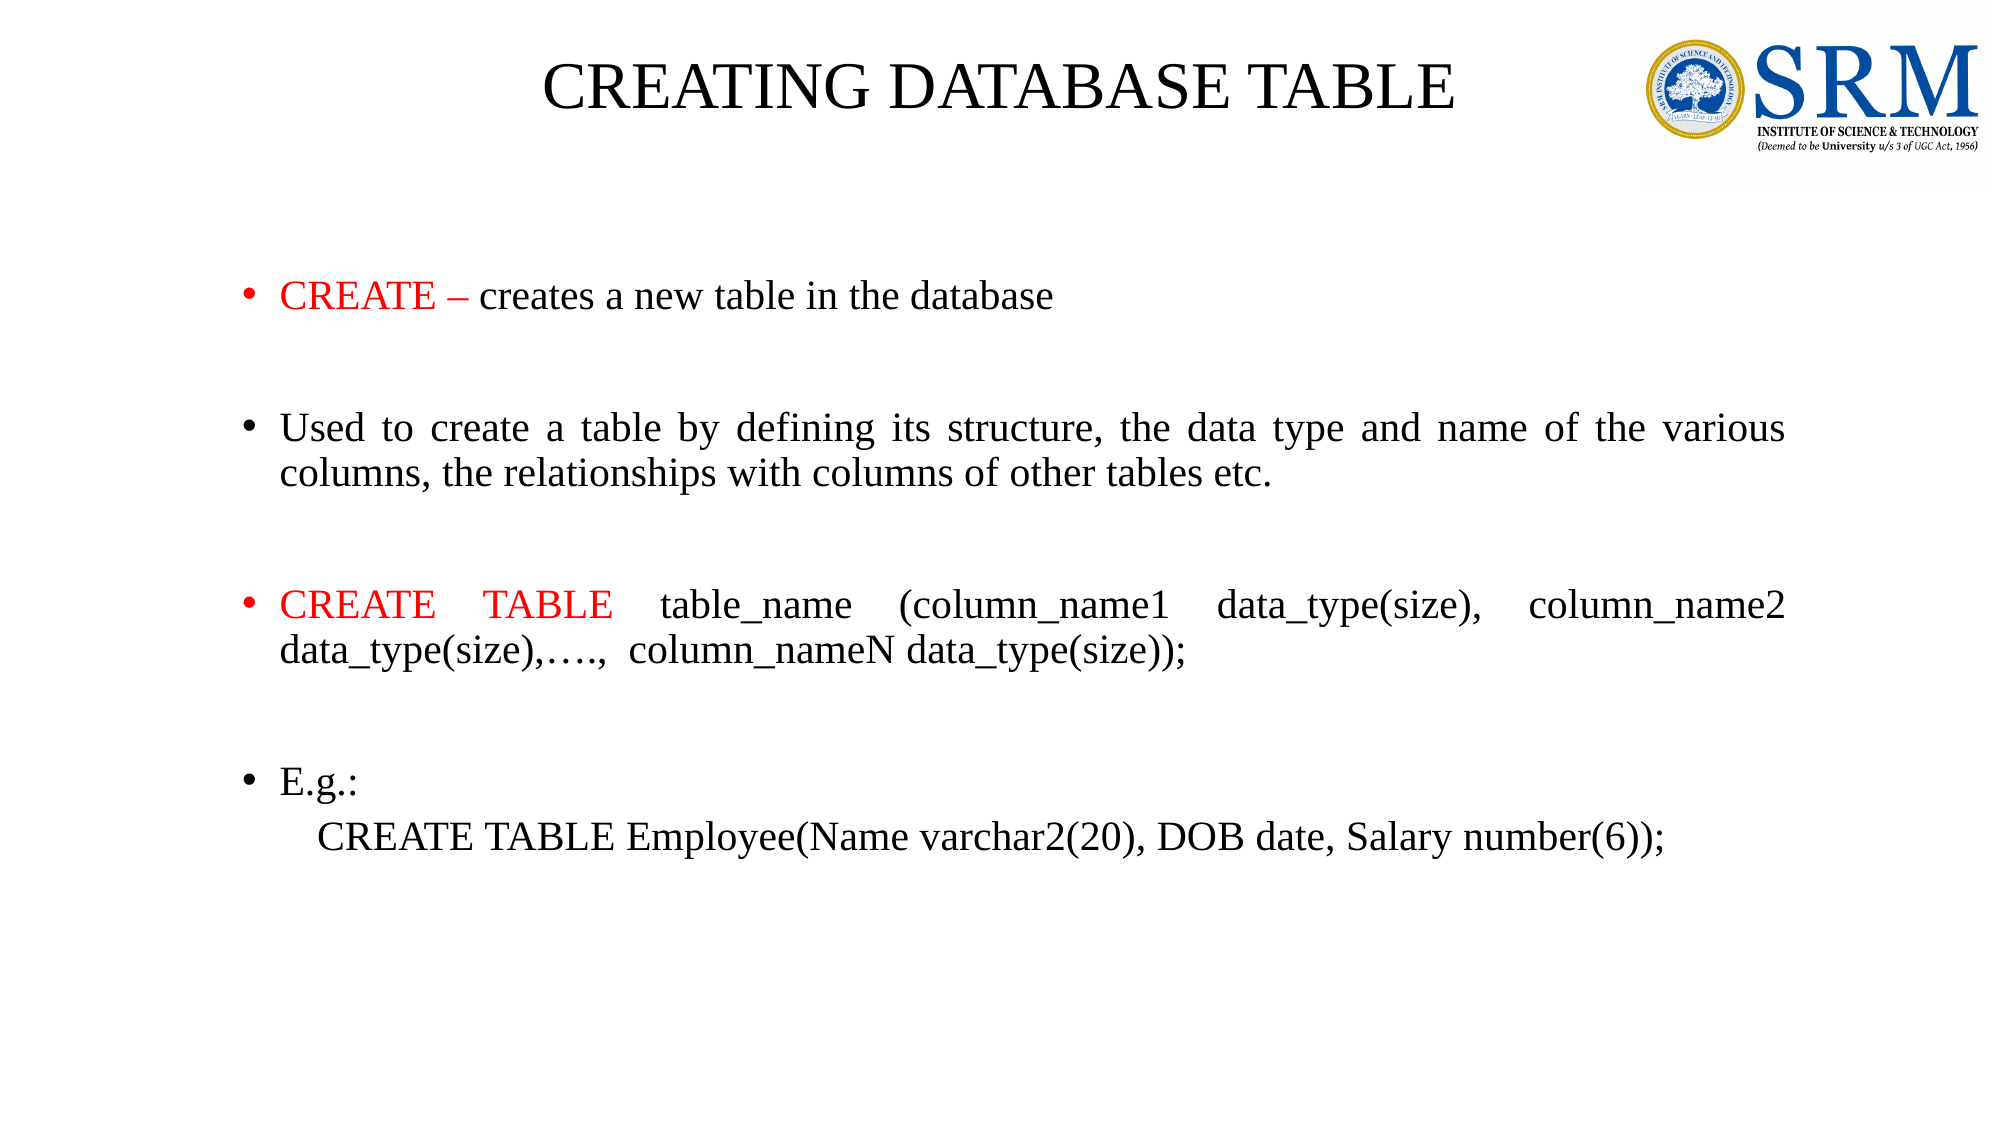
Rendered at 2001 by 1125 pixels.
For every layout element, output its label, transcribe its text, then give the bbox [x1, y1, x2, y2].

list CREATE – creates a new table in the database Used to create a table by defining its structure, the data type and name of the various columns, the relationships with columns of other tables etc. CREATE TABLE table_name (column_name1 data_type(size), column_name2 data_type(size),…., column_nameN data_type(size)); E.g.: CREATE TABLE Employee(Name varchar2(20), DOB date, Salary number(6)); [227, 175, 1803, 950]
picture [1639, 0, 1986, 193]
title CREATING DATABASE TABLE [212, 43, 1788, 131]
